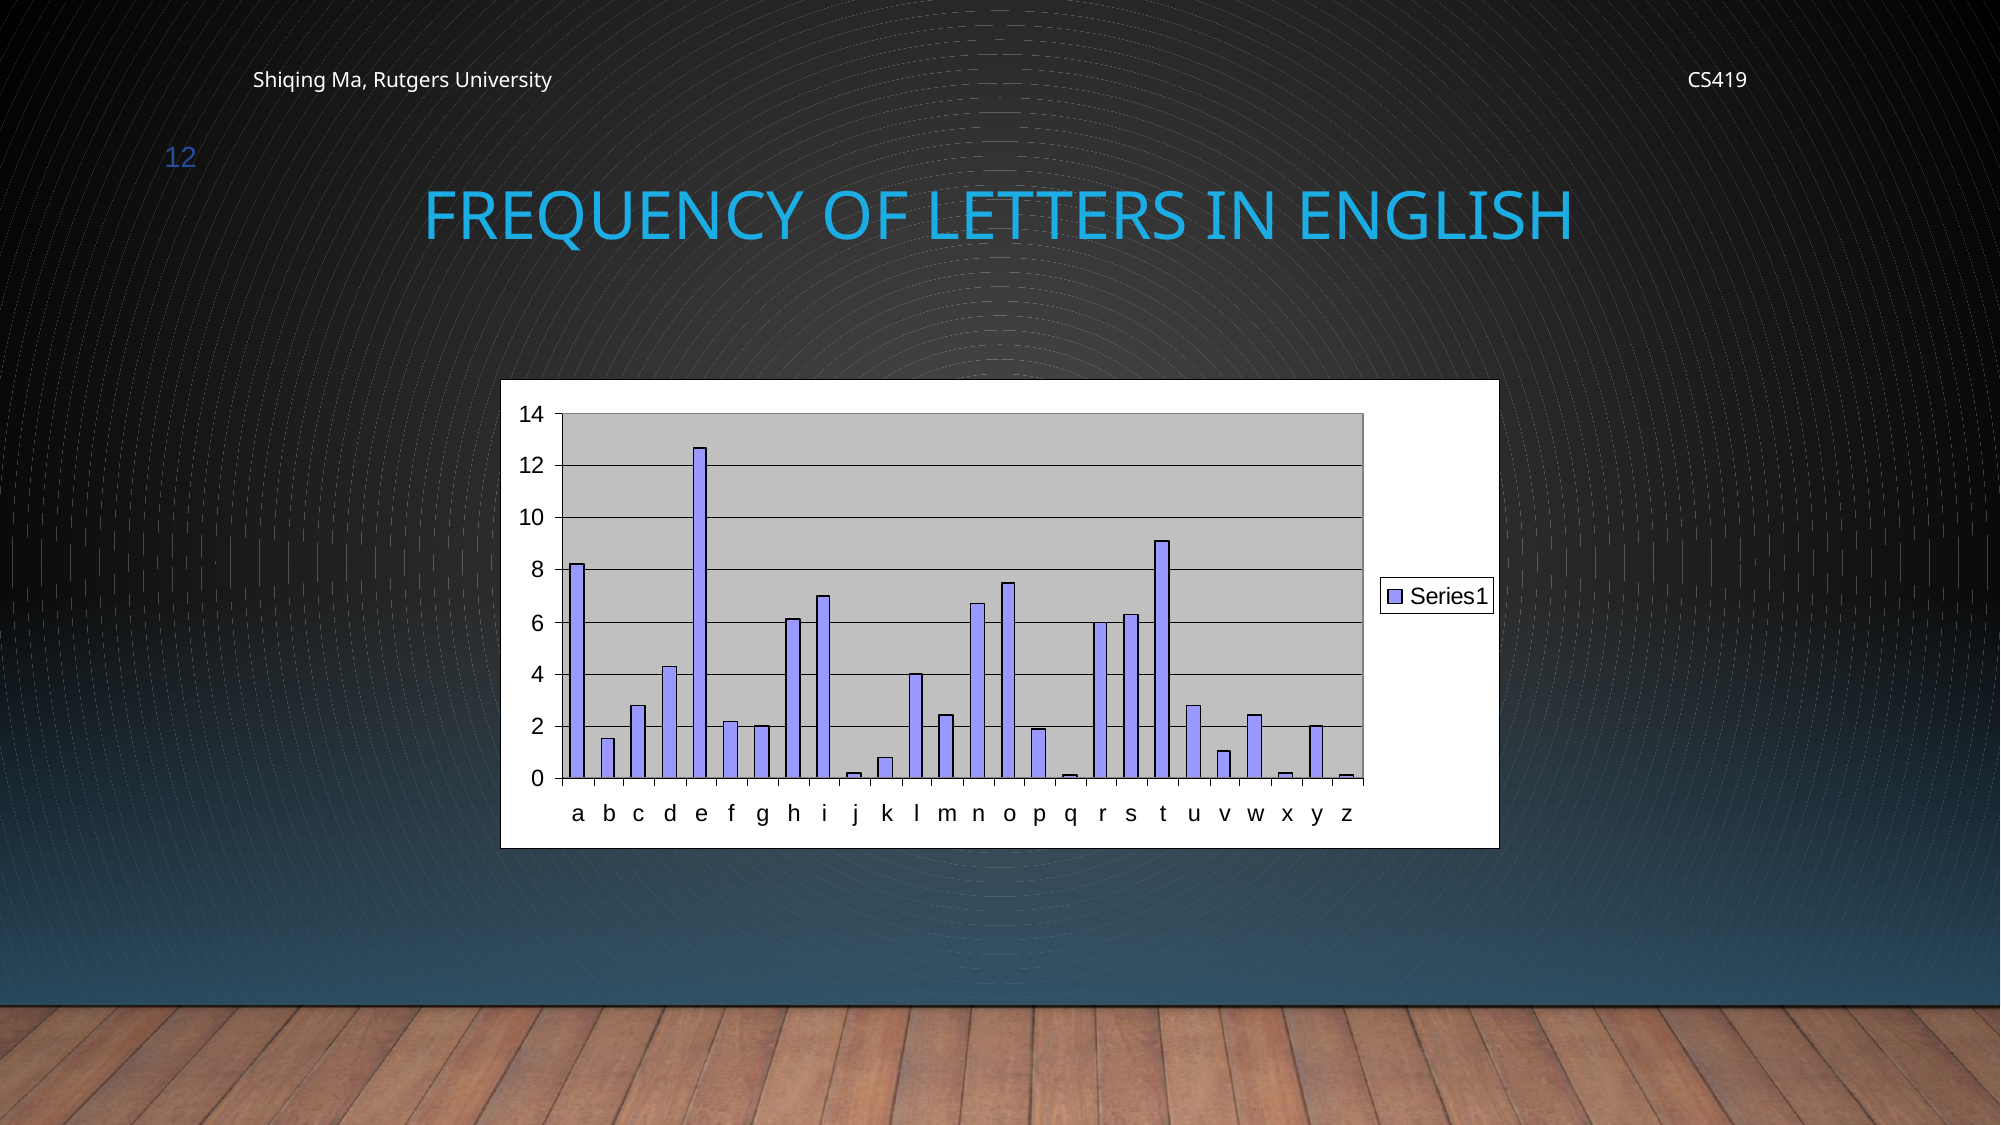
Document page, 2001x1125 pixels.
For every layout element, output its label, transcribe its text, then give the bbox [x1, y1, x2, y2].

picture [0, 1005, 2000, 1125]
slide_number CS419 [1188, 54, 1763, 105]
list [491, 370, 1509, 857]
title Frequency of Letters in English [238, 131, 1763, 305]
slide_number 12 [78, 131, 212, 214]
footer Shiqing Ma, Rutgers University [238, 54, 1162, 105]
